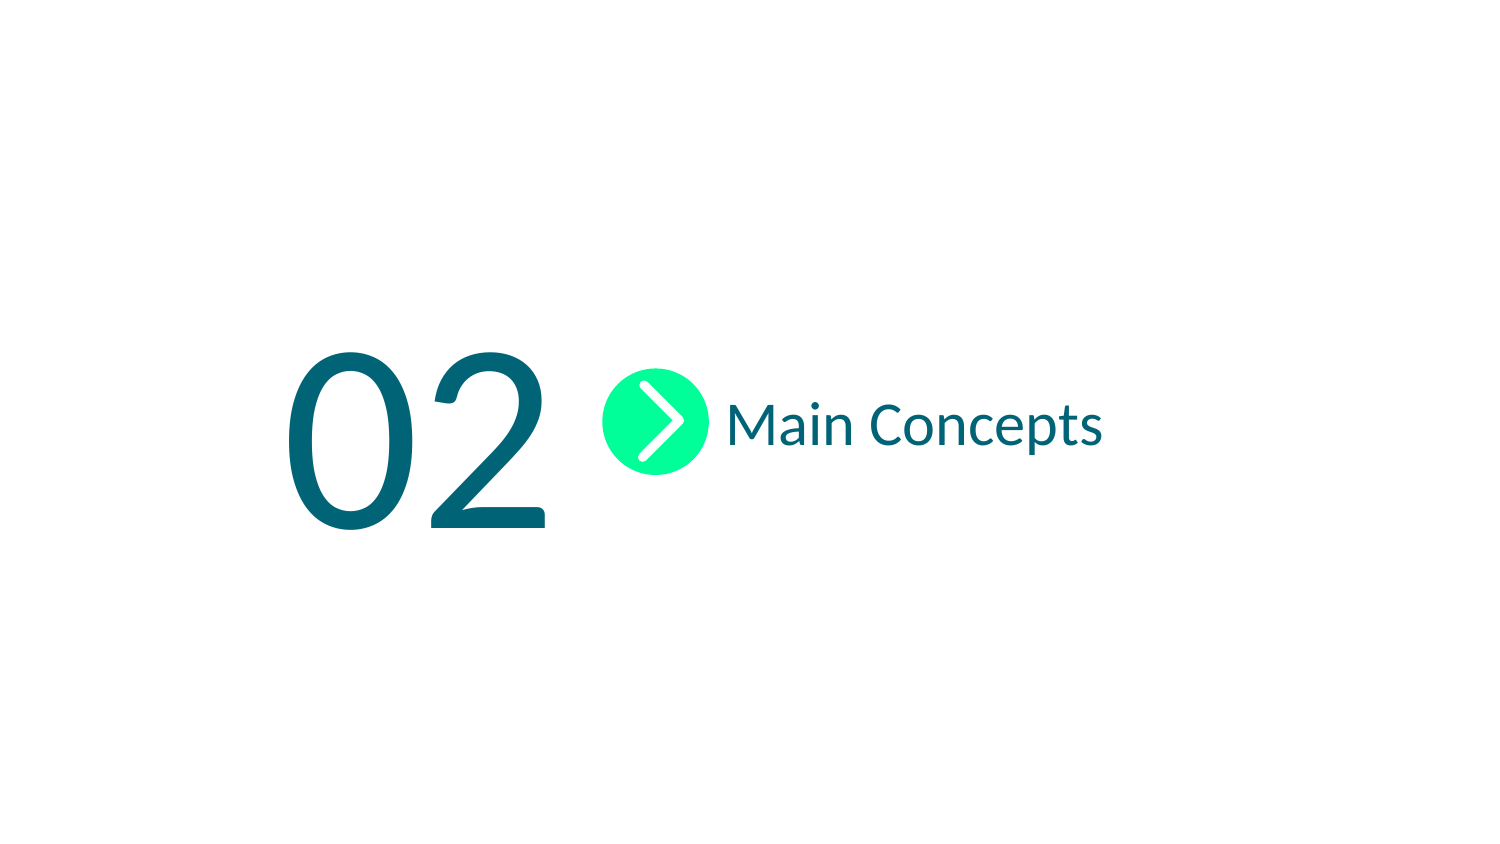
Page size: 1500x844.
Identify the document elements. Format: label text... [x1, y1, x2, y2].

list Main Concepts [710, 300, 1236, 543]
list 02 [224, 250, 615, 576]
